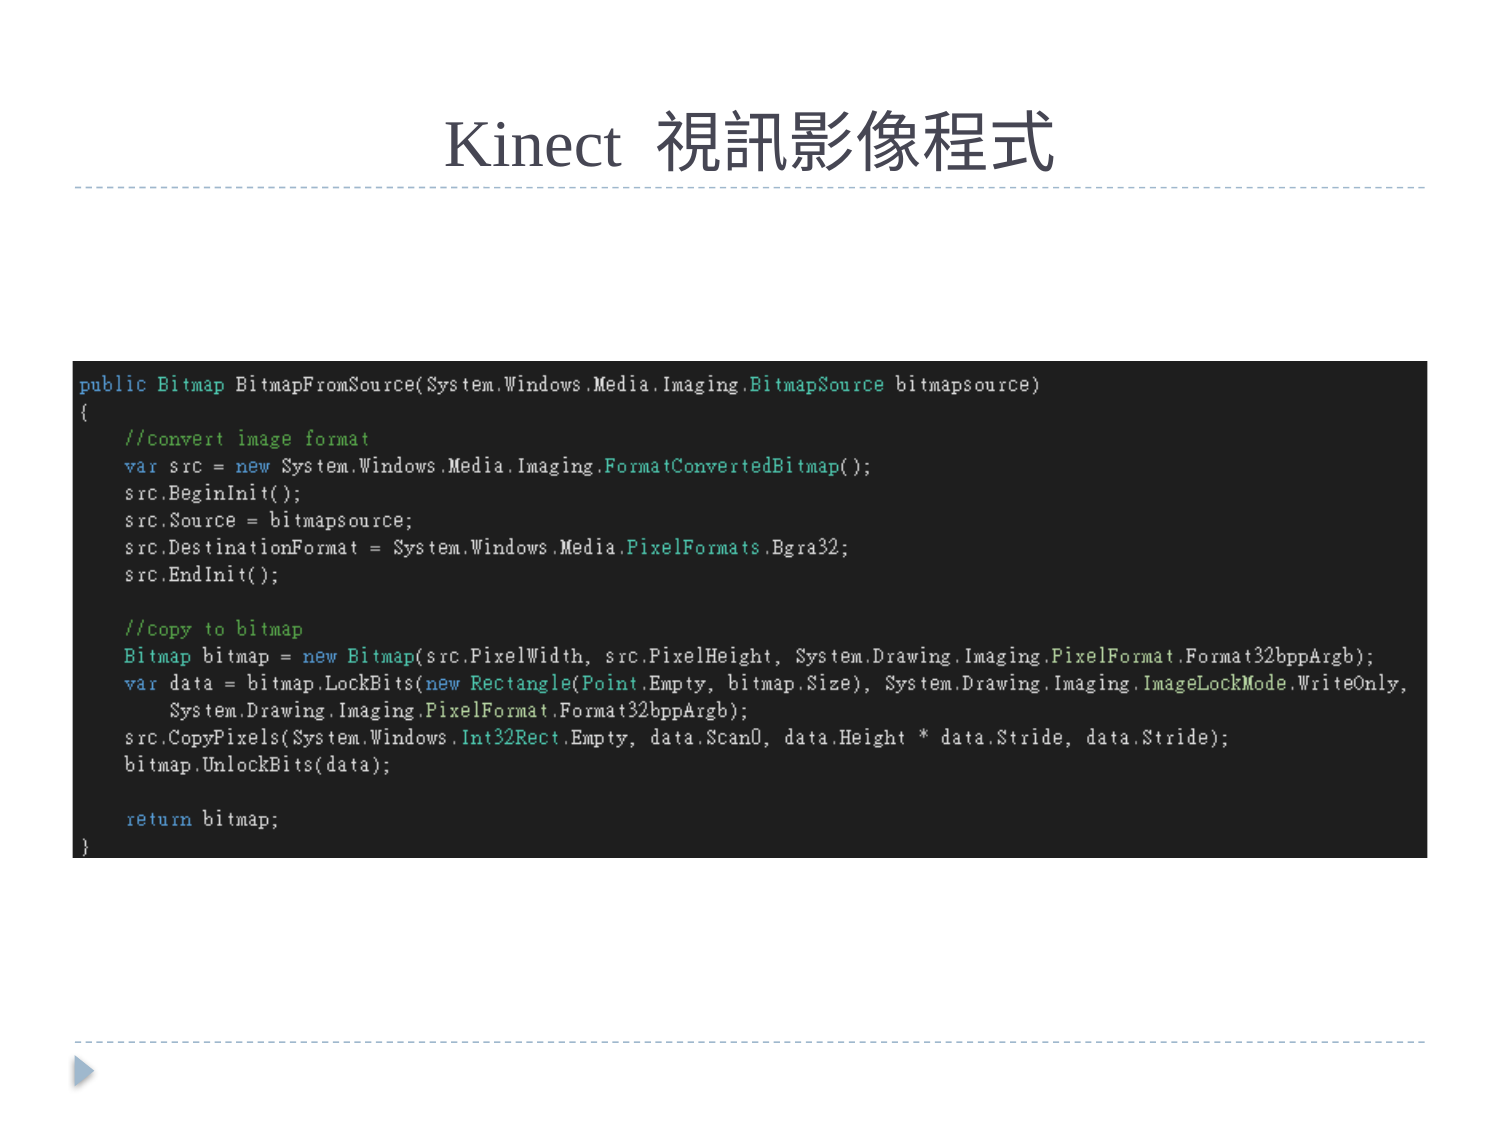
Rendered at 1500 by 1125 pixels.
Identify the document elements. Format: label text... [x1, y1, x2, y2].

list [72, 361, 1428, 859]
title Kinect 視訊影像程式 [75, 24, 1425, 188]
